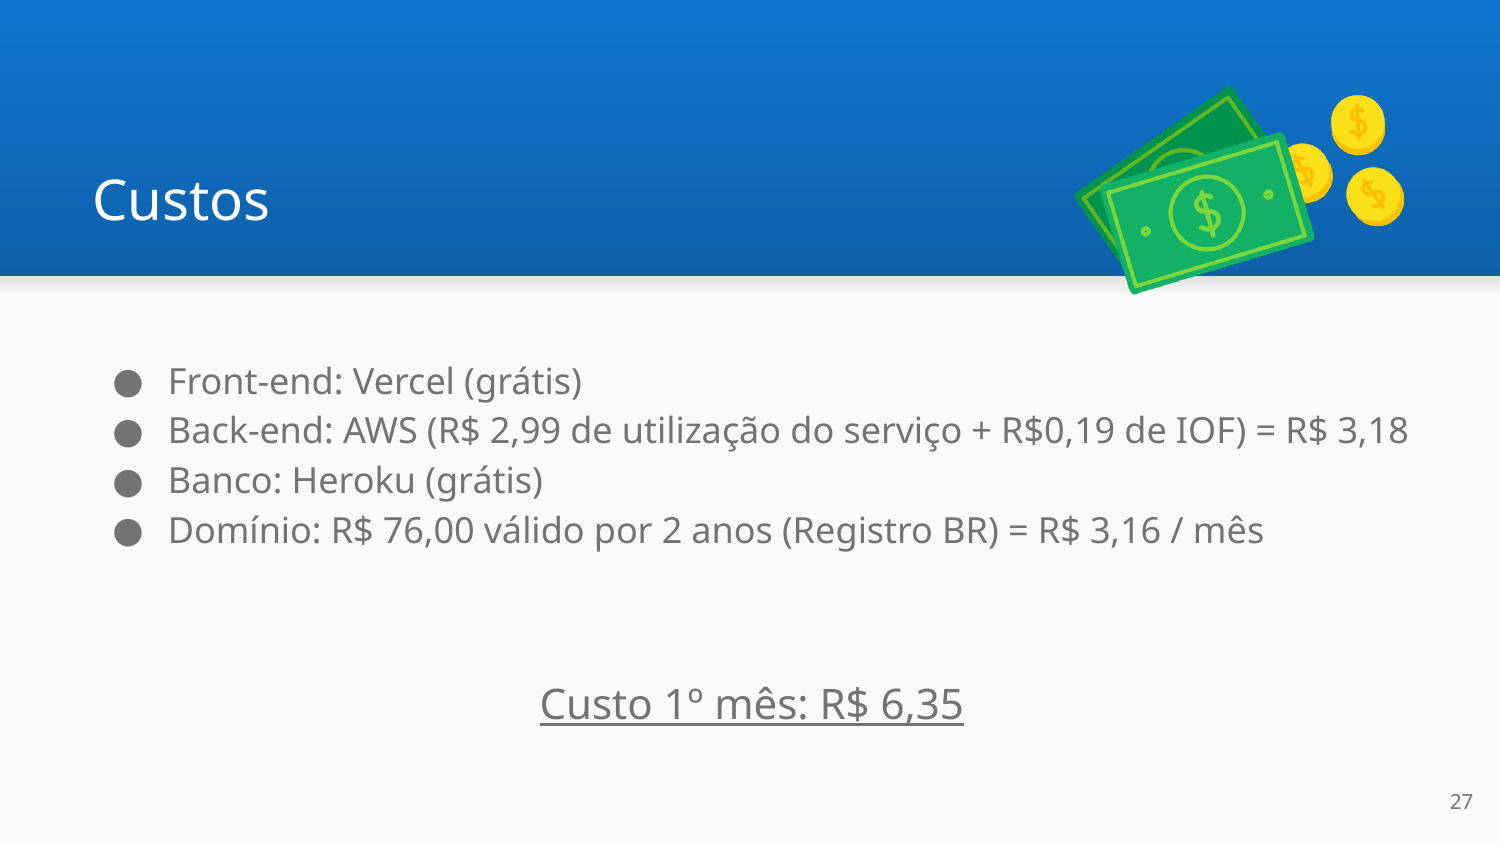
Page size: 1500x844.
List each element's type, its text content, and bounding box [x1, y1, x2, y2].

title Custos [77, 121, 1053, 248]
list Front-end: Vercel (grátis) Back-end: AWS (R$ 2,99 de utilização do serviço + R$0,19 de IOF) = R$ 3,18 Banco: Heroku (grátis) Domínio: R$ 76,00 válido por 2 anos (Registro BR) = R$ 3,16 / mês Custo 1º mês: R$ 6,35 [77, 314, 1427, 760]
slide_number ‹#› [1398, 770, 1489, 835]
picture [1058, 10, 1420, 371]
title Custos [1423, 121, 1427, 248]
text_box [50, 304, 1430, 810]
